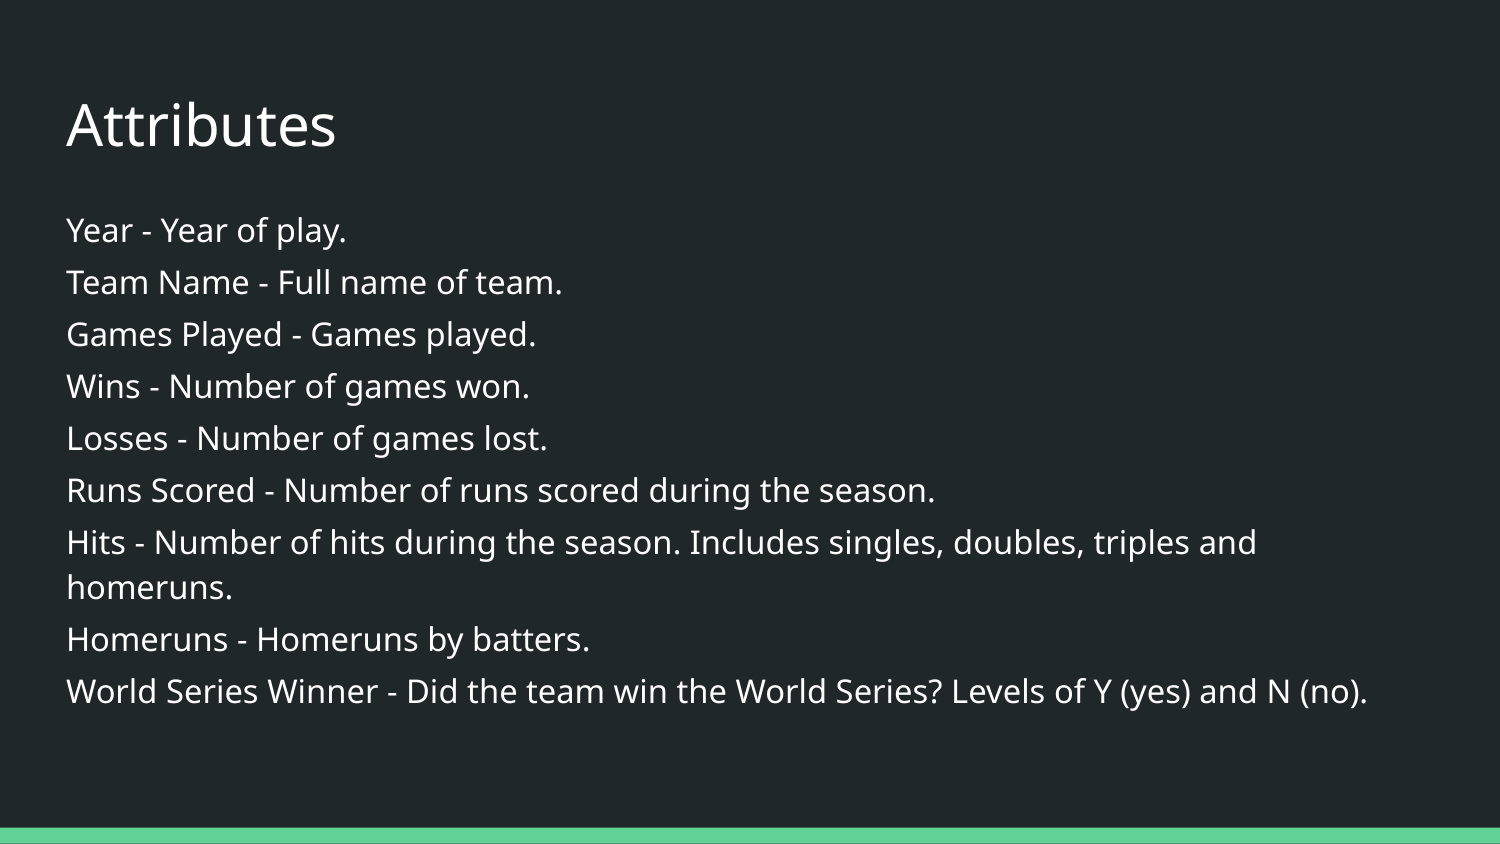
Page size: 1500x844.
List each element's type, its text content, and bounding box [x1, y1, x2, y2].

list Year - Year of play. Team Name - Full name of team. Games Played - Games played. Wins - Number of games won. Losses - Number of games lost. Runs Scored - Number of runs scored during the season. Hits - Number of hits during the season. Includes singles, doubles, triples and homeruns. Homeruns - Homeruns by batters. World Series Winner - Did the team win the World Series? Levels of Y (yes) and N (no). [51, 189, 1449, 750]
title Attributes [51, 72, 1449, 189]
